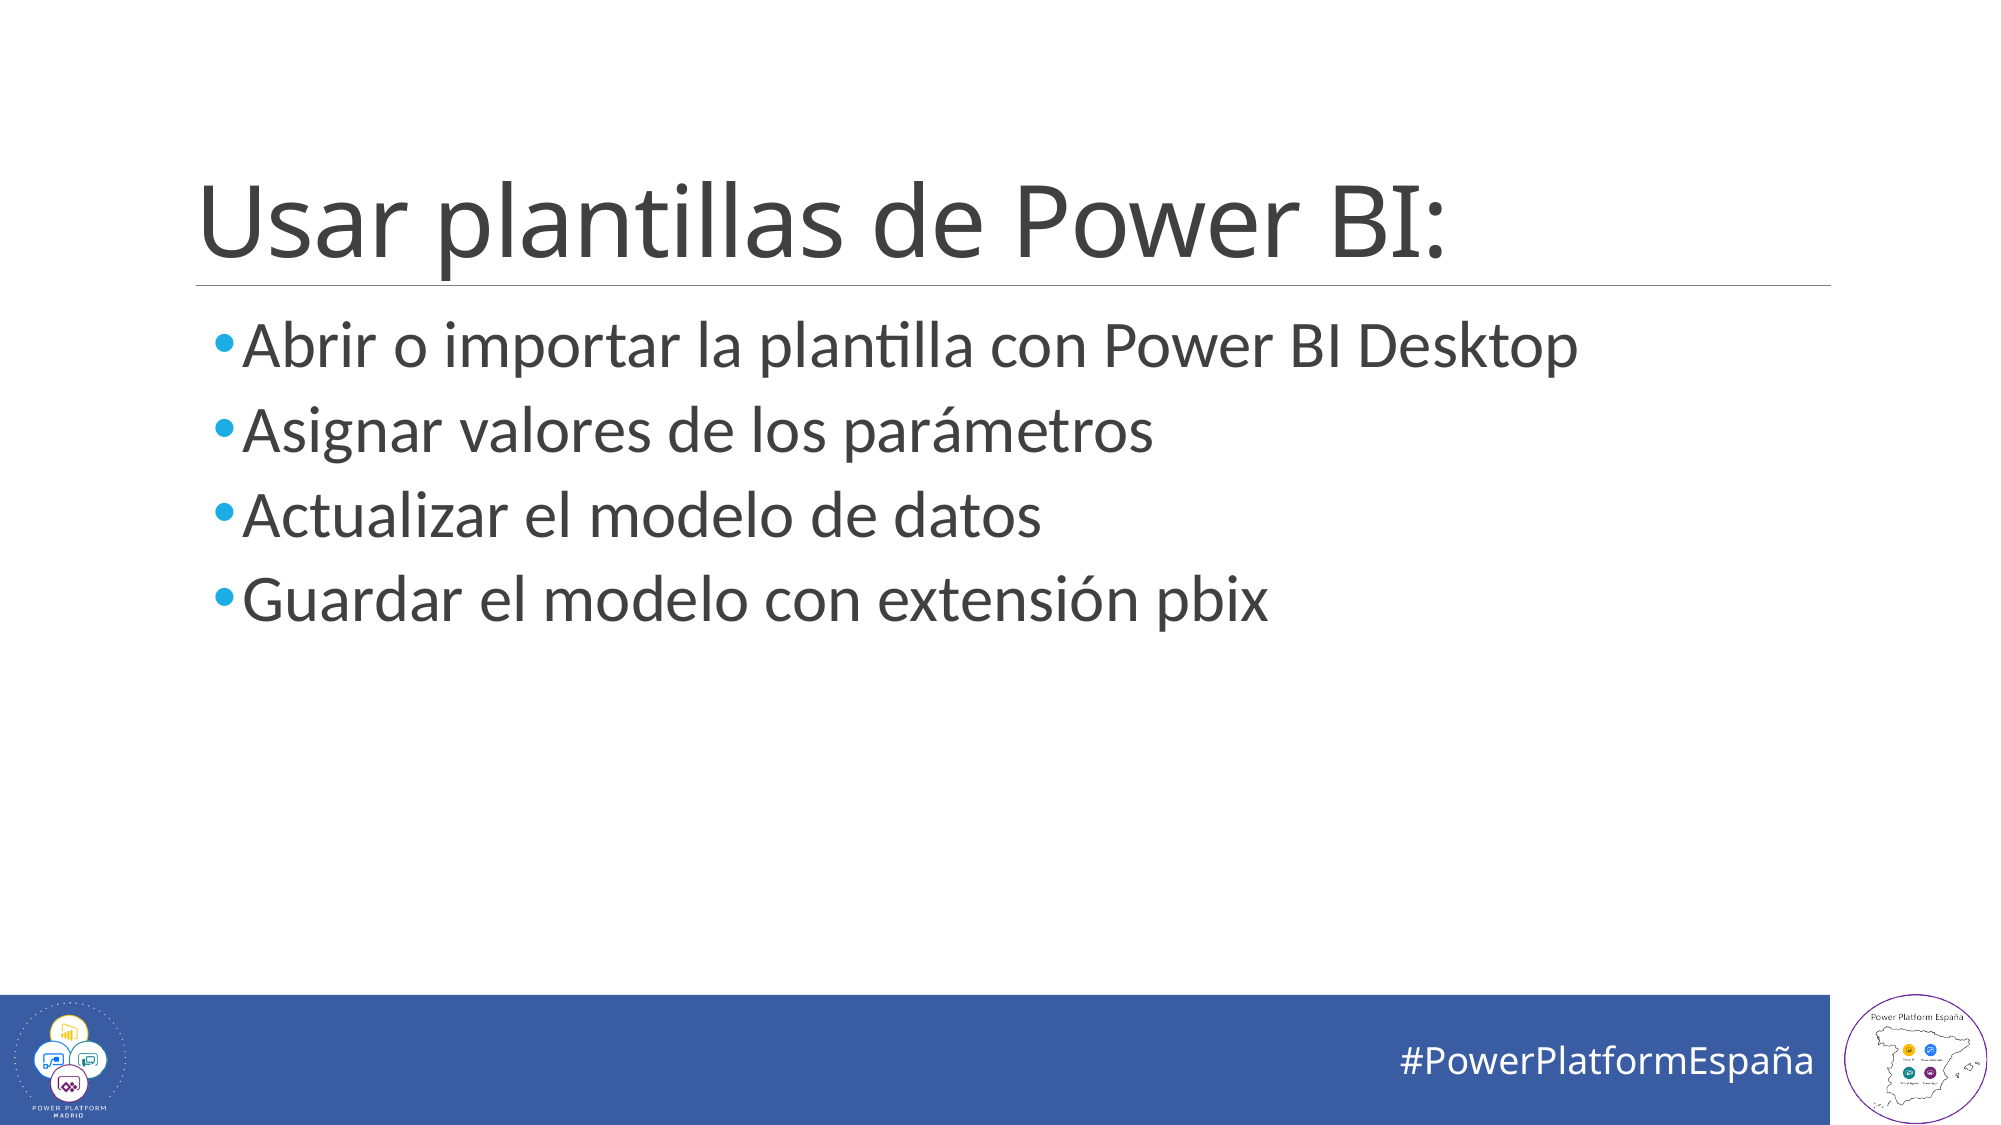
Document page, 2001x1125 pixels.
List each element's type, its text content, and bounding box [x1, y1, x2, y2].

list Abrir o importar la plantilla con Power BI Desktop Asignar valores de los parámetros Actualizar el modelo de datos Guardar el modelo con extensión pbix [180, 302, 1830, 963]
title Usar plantillas de Power BI: [180, 47, 1830, 285]
picture [14, 1002, 126, 1119]
picture [1844, 994, 1988, 1125]
